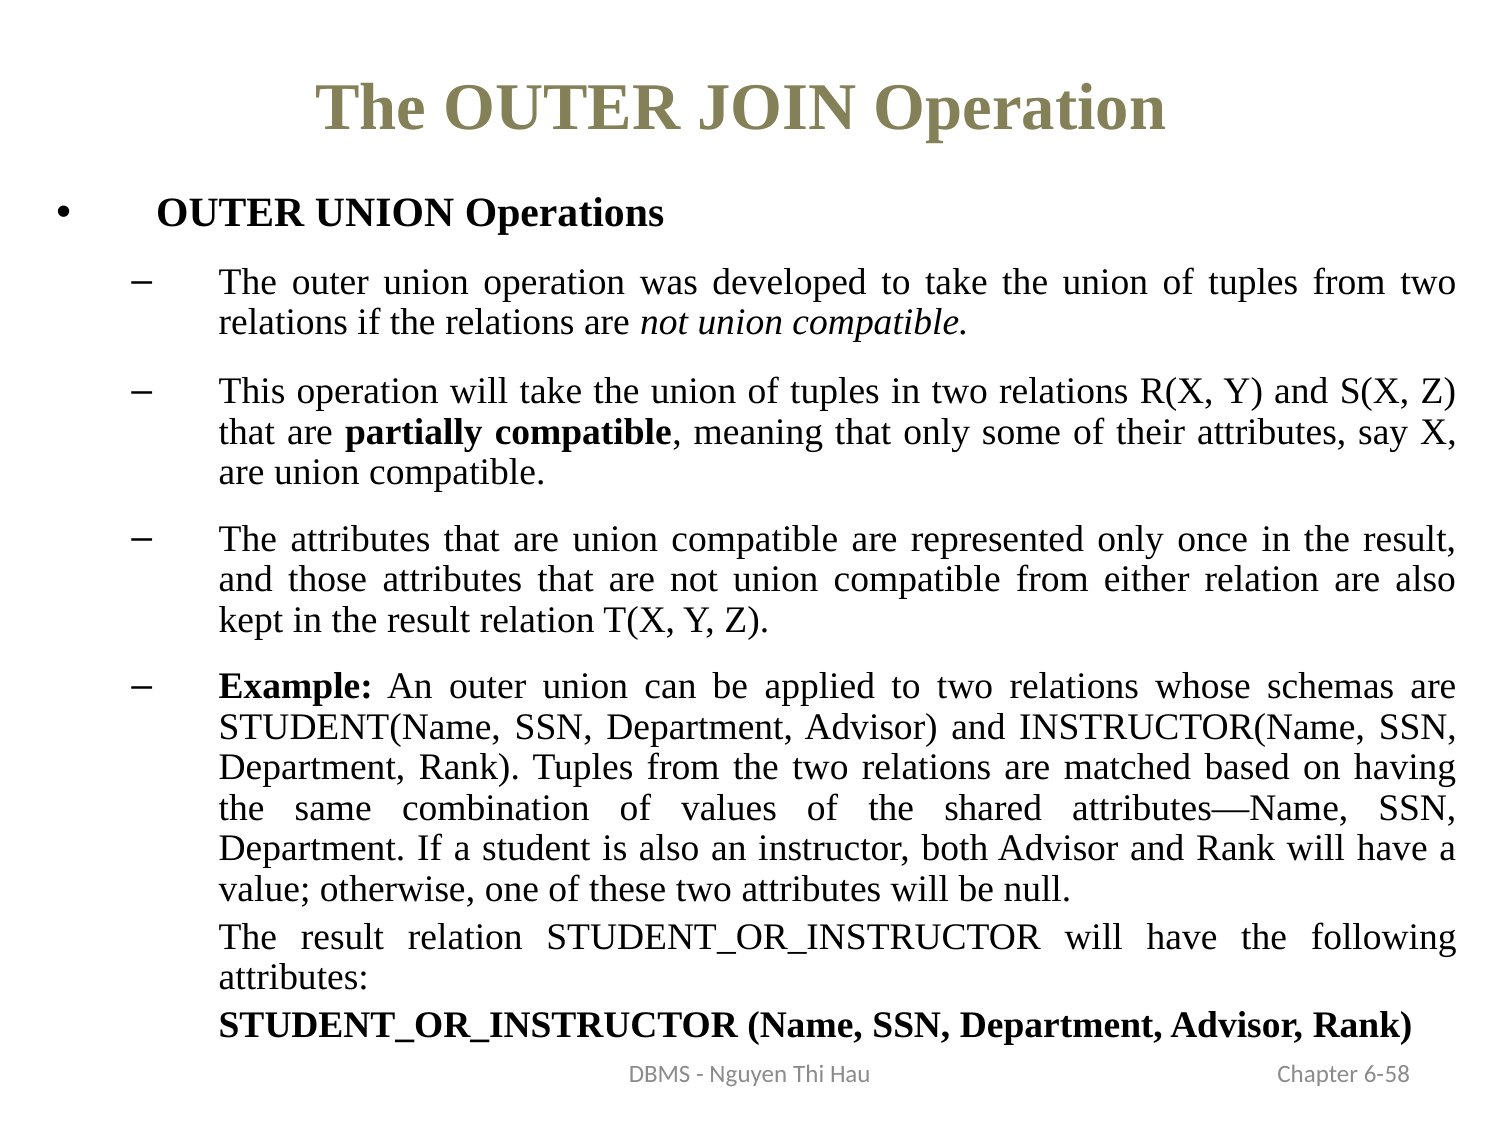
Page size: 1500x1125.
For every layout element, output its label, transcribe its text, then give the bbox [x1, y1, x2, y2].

footer DBMS - Nguyen Thi Hau [512, 1042, 988, 1103]
slide_number Chapter 6-58 [1074, 1053, 1425, 1103]
list OUTER UNION Operations The outer union operation was developed to take the union of tuples from two relations if the relations are not union compatible. This operation will take the union of tuples in two relations R(X, Y) and S(X, Z) that are partially compatible, meaning that only some of their attributes, say X, are union compatible. The attributes that are union compatible are represented only once in the result, and those attributes that are not union compatible from either relation are also kept in the result relation T(X, Y, Z). Example: An outer union can be applied to two relations whose schemas are STUDENT(Name, SSN, Department, Advisor) and INSTRUCTOR(Name, SSN, Department, Rank). Tuples from the two relations are matched based on having the same combination of values of the shared attributes—Name, SSN, Department. If a student is also an instructor, both Advisor and Rank will have a value; otherwise, one of these two attributes will be null. The result relation STUDENT_OR_INSTRUCTOR will have the following attributes: STUDENT_OR_INSTRUCTOR (Name, SSN, Department, Advisor, Rank) [41, 183, 1473, 1053]
title The OUTER JOIN Operation [41, 49, 1442, 157]
